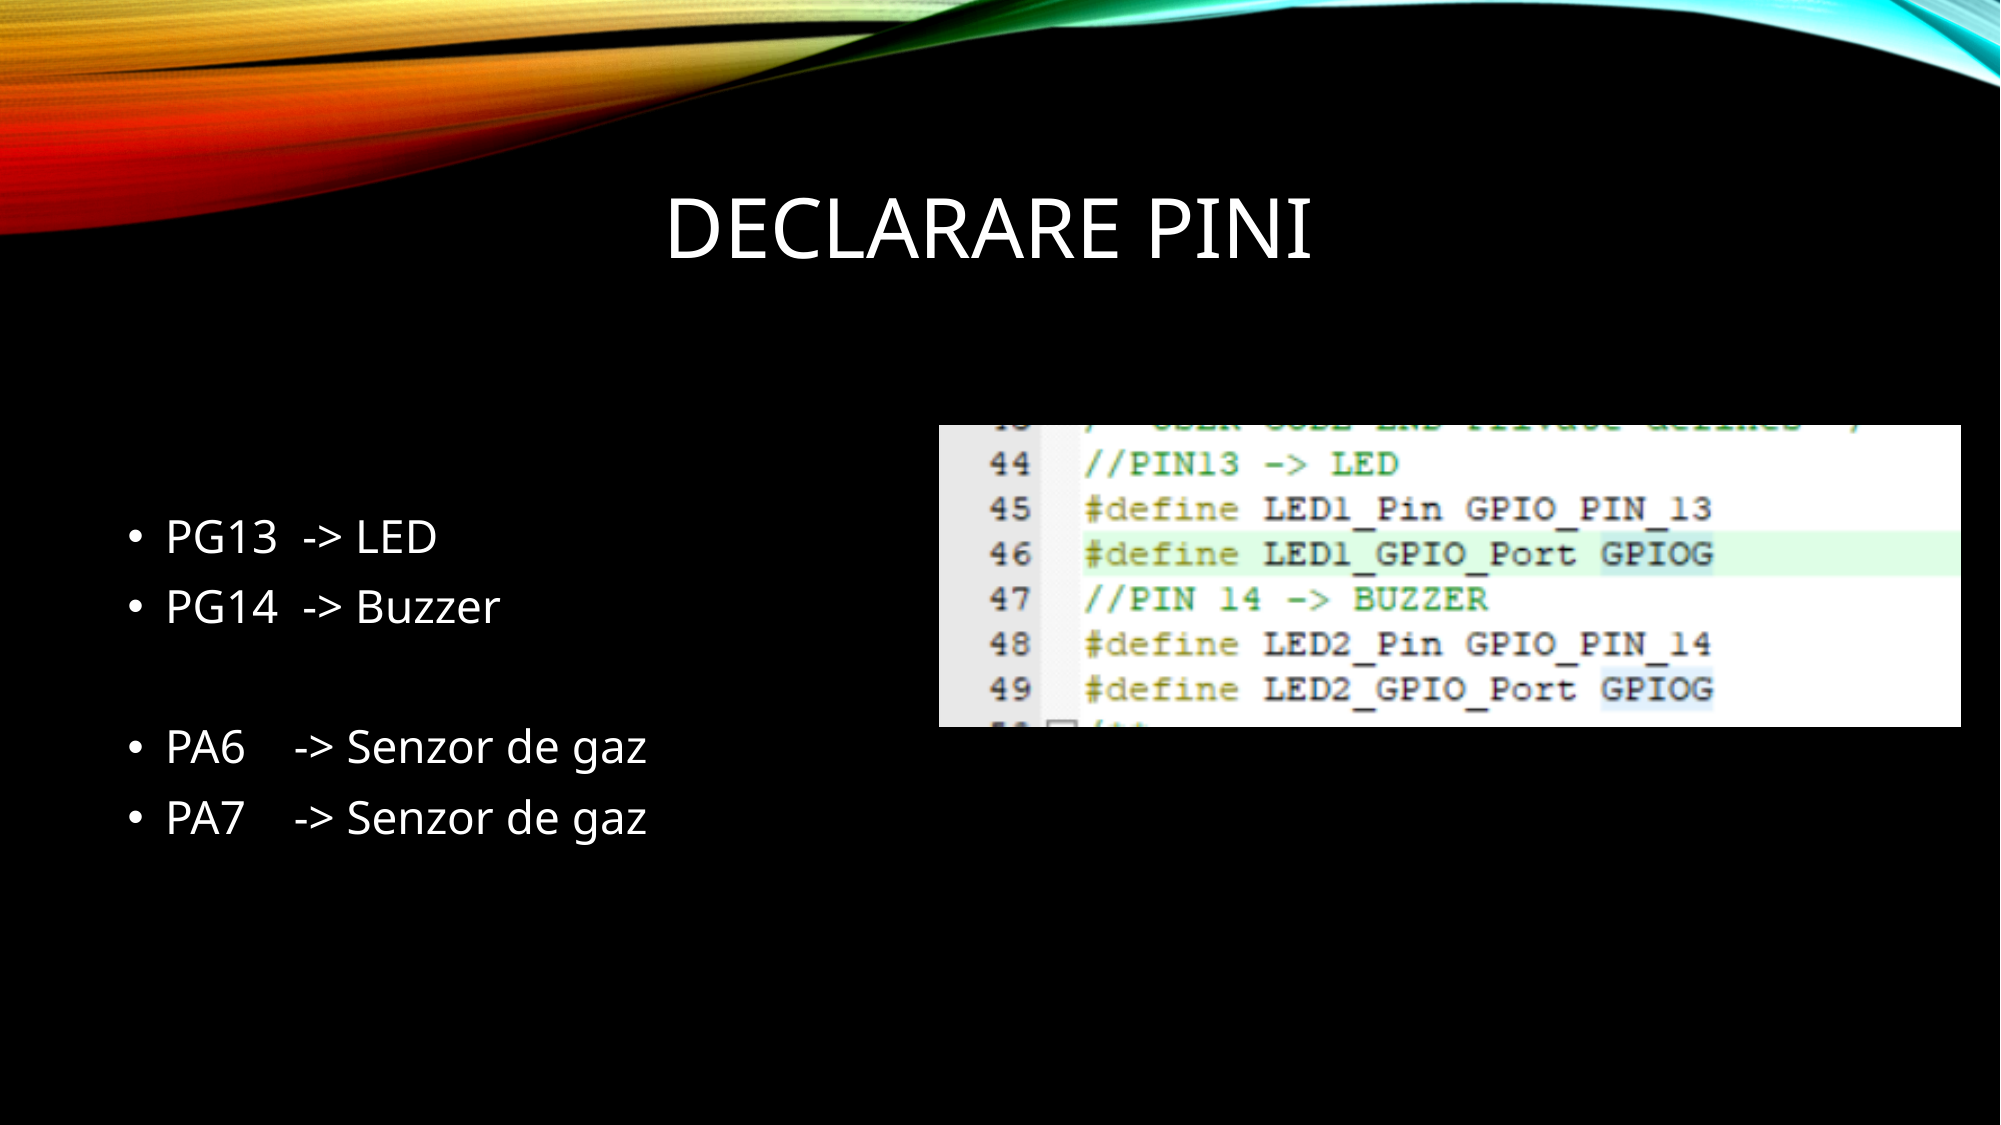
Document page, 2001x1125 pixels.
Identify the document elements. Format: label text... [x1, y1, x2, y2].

list PG13 -> LED PG14 -> Buzzer PA6 -> Senzor de gaz PA7 -> Senzor de gaz [112, 360, 1888, 1021]
picture [0, 0, 2000, 237]
title Declarare pini [112, 125, 1888, 338]
picture [939, 425, 1962, 727]
